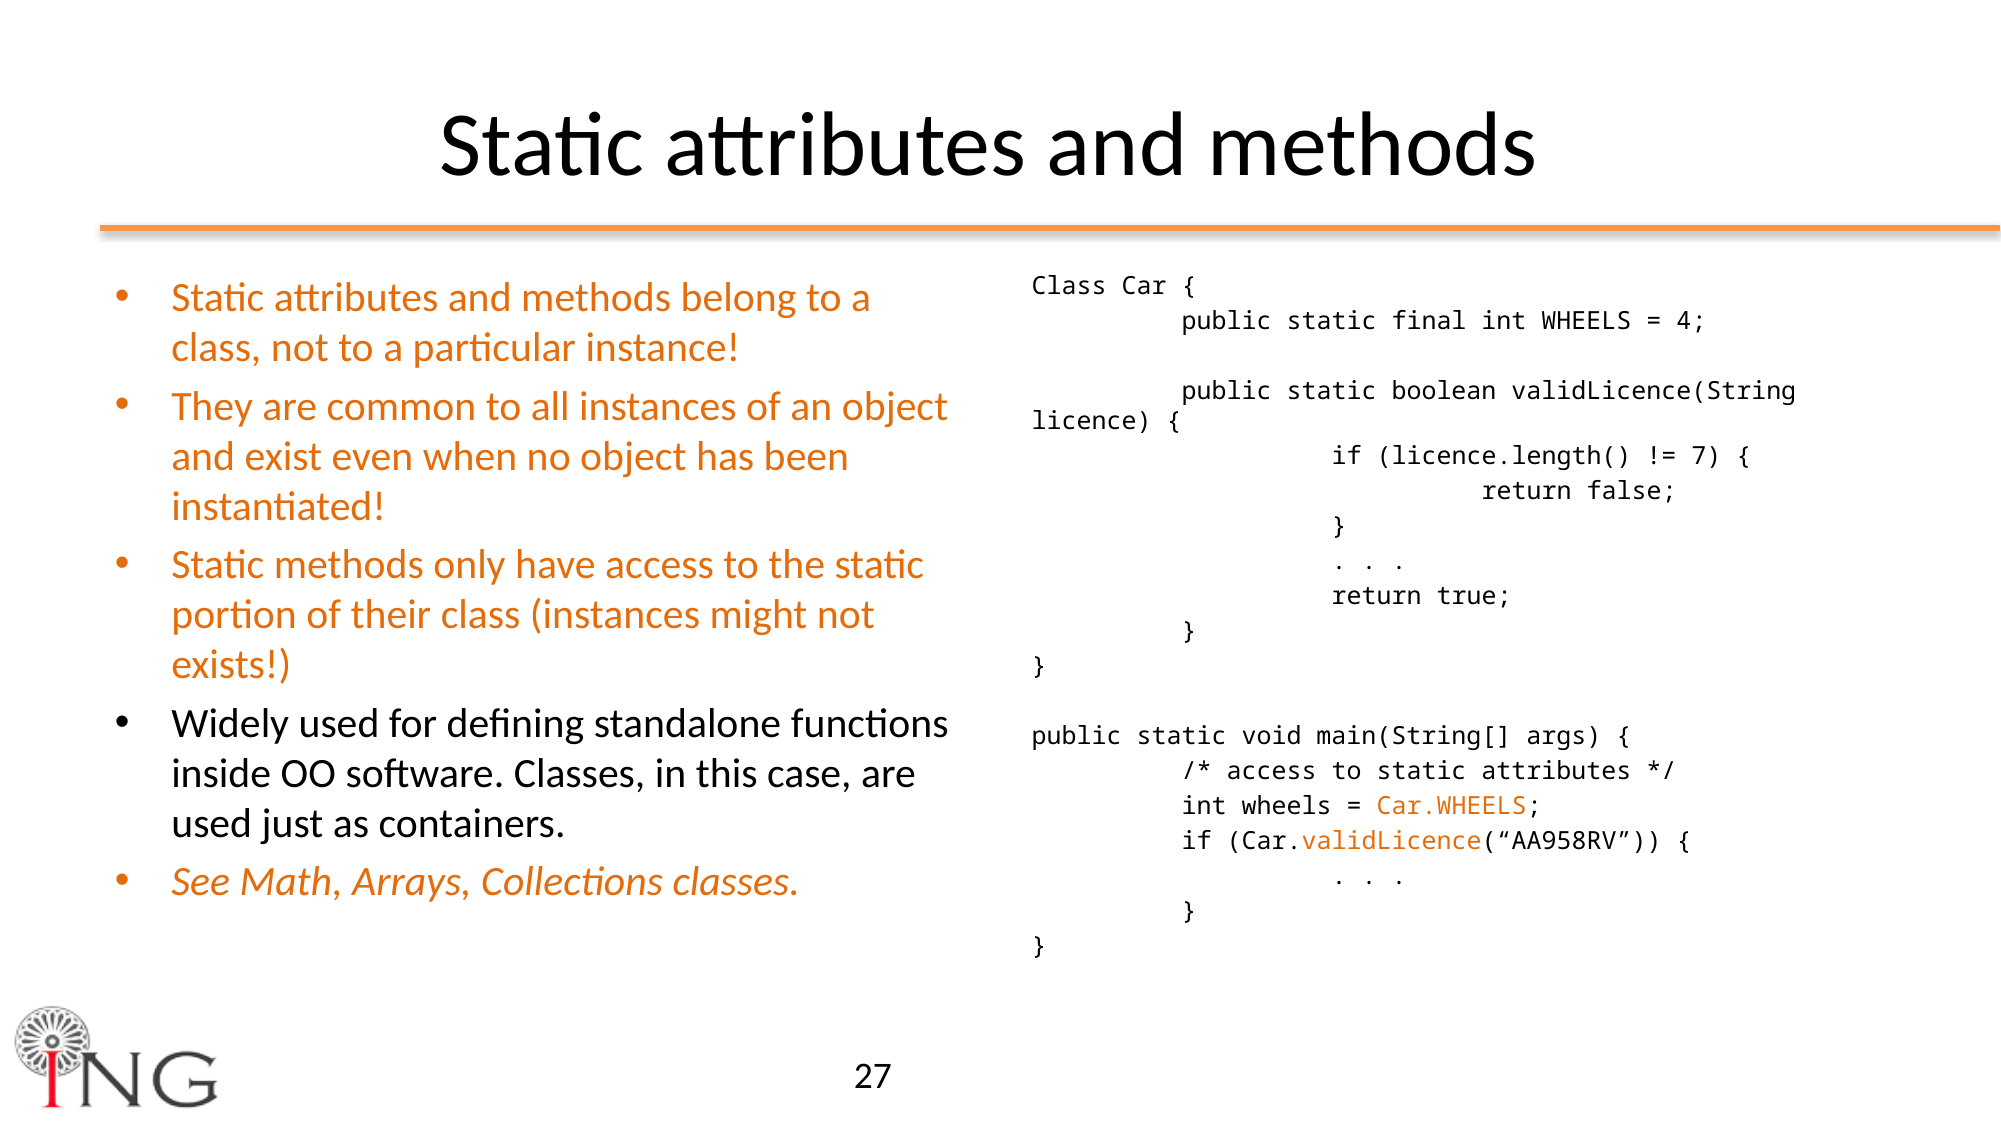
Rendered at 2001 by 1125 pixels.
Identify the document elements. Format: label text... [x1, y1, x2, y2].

list Class Car { public static final int WHEELS = 4; public static boolean validLicence(String licence) { if (licence.length() != 7) { return false; } . . . return true; } } public static void main(String[] args) { /* access to static attributes */ int wheels = Car.WHEELS; if (Car.validLicence(“AA958RV”)) { . . . } } [1016, 262, 1900, 1005]
picture [0, 987, 244, 1125]
slide_number 27 [839, 1043, 1900, 1104]
title Static attributes and methods [99, 45, 1900, 233]
list Static attributes and methods belong to a class, not to a particular instance! They are common to all instances of an object and exist even when no object has been instantiated! Static methods only have access to the static portion of their class (instances might not exists!) Widely used for defining standalone functions inside OO software. Classes, in this case, are used just as containers. See Math, Arrays, Collections classes. [99, 262, 984, 1005]
